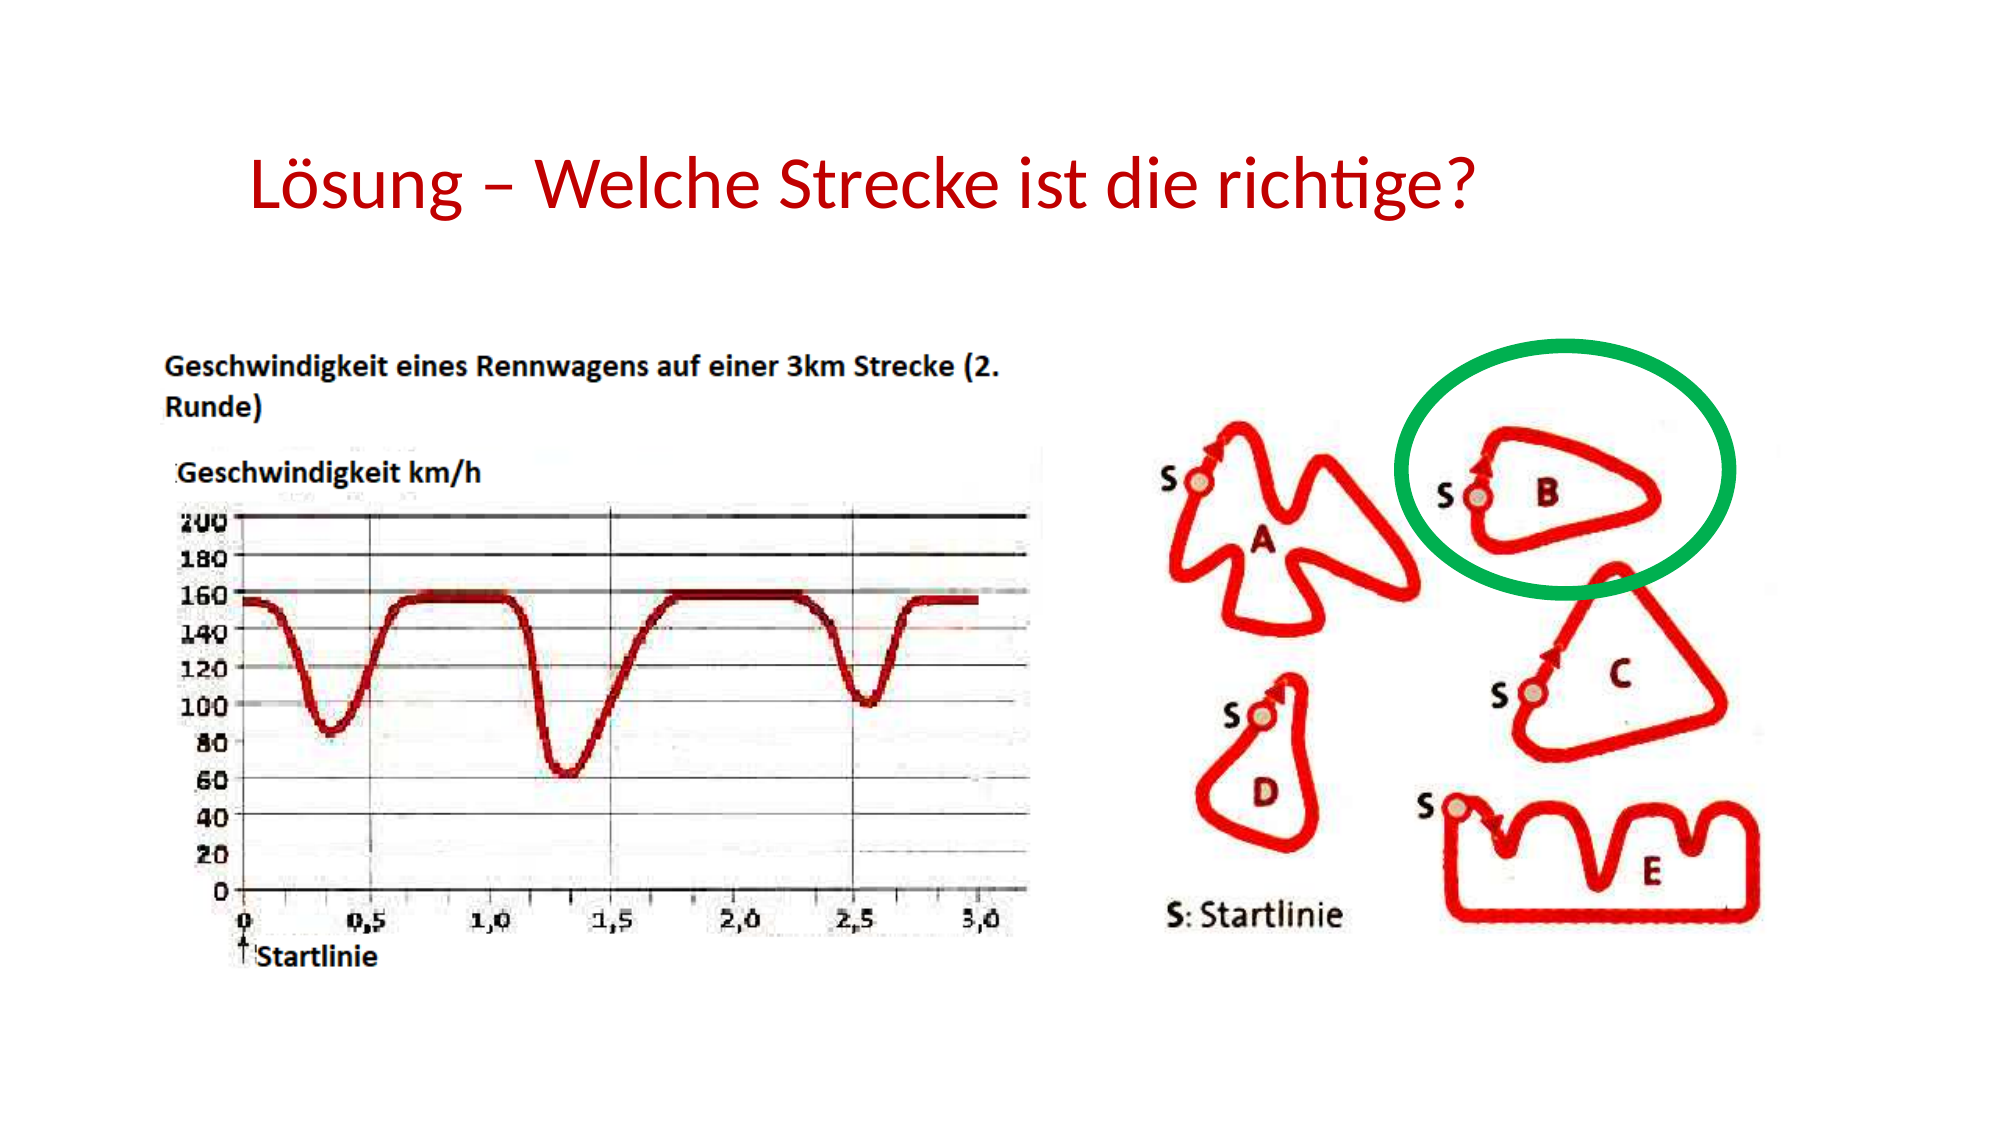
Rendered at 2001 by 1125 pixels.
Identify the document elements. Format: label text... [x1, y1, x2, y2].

text_box Lösung – Welche Strecke ist die richtige? [234, 126, 1495, 312]
picture [160, 331, 1840, 995]
